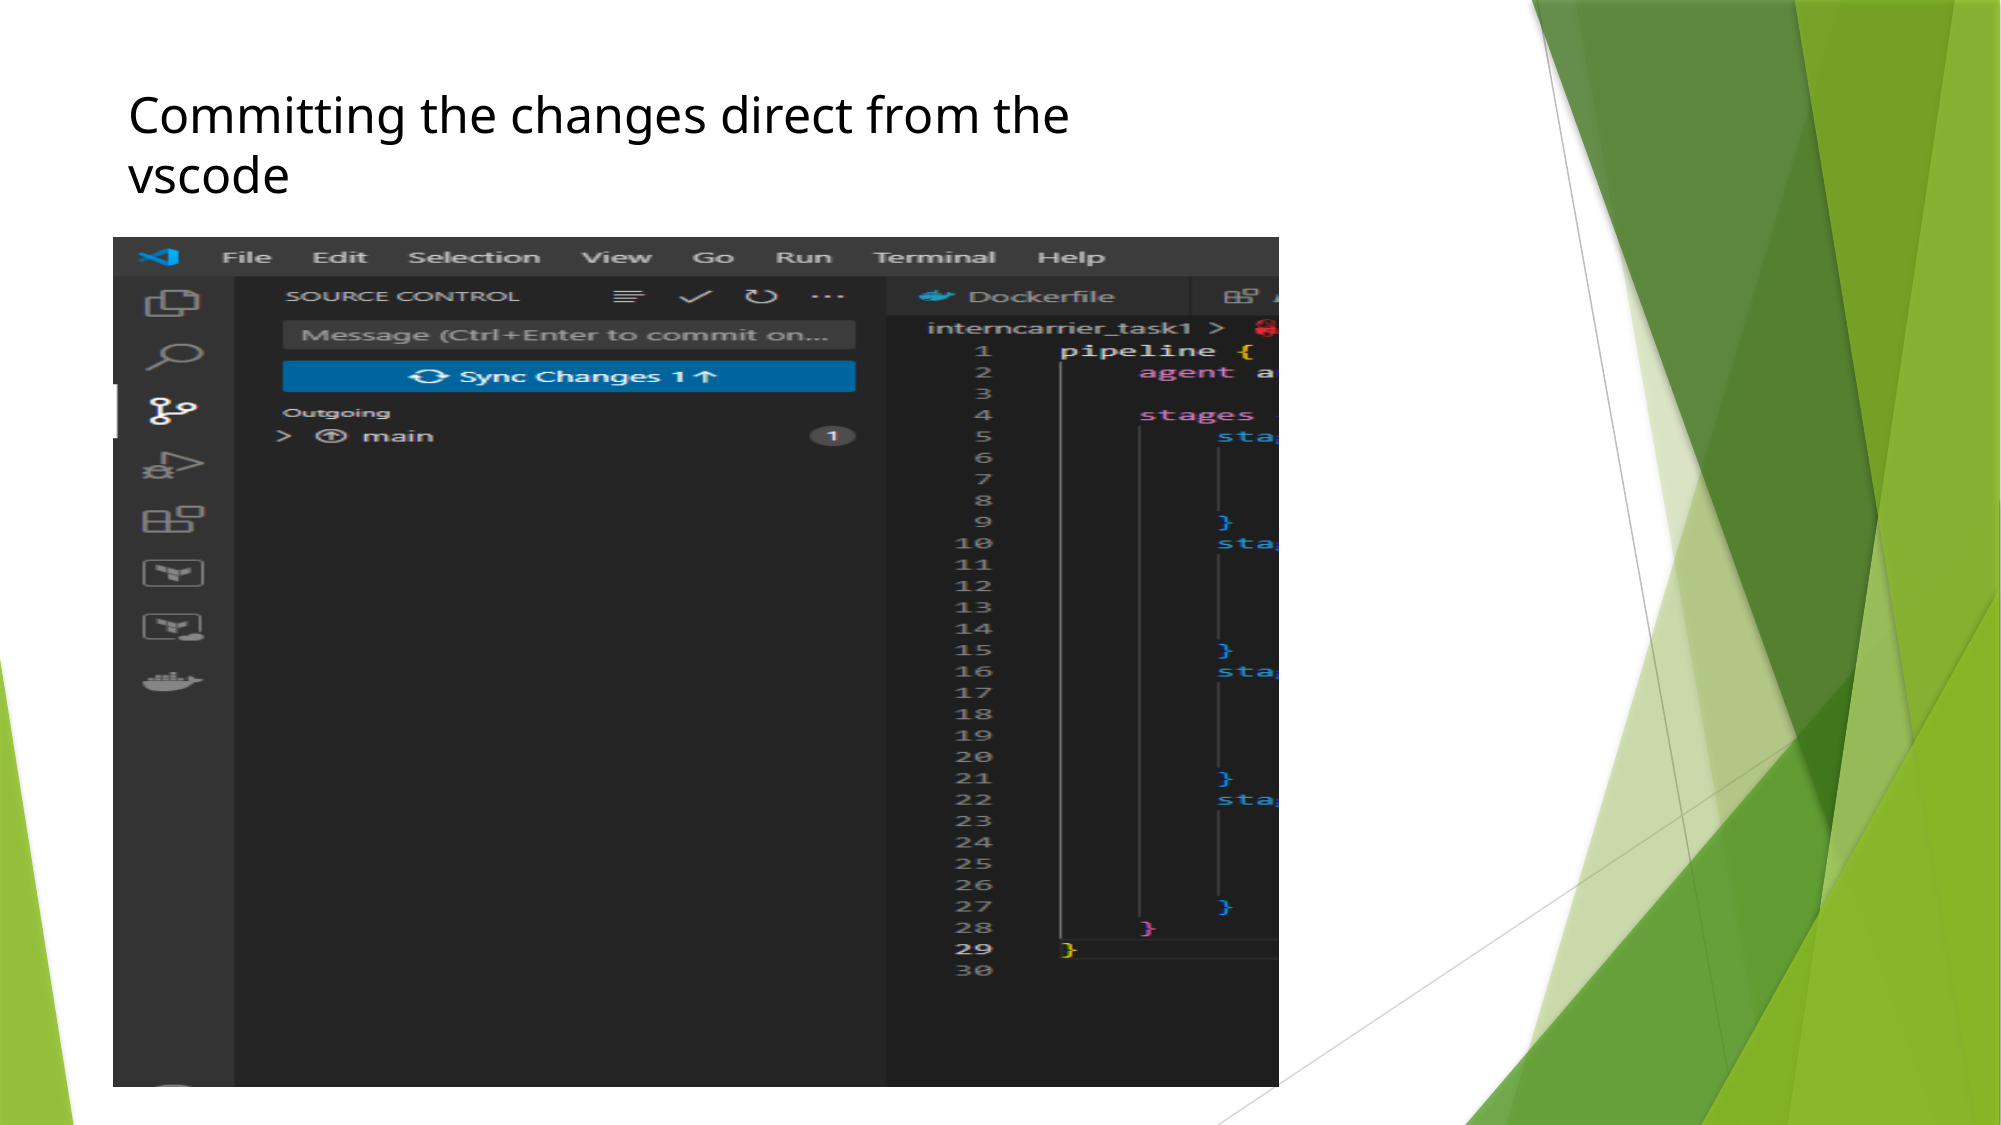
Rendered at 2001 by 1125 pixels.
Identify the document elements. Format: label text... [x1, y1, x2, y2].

text_box Committing the changes direct from the vscode [113, 76, 1116, 212]
picture [112, 237, 1280, 1087]
